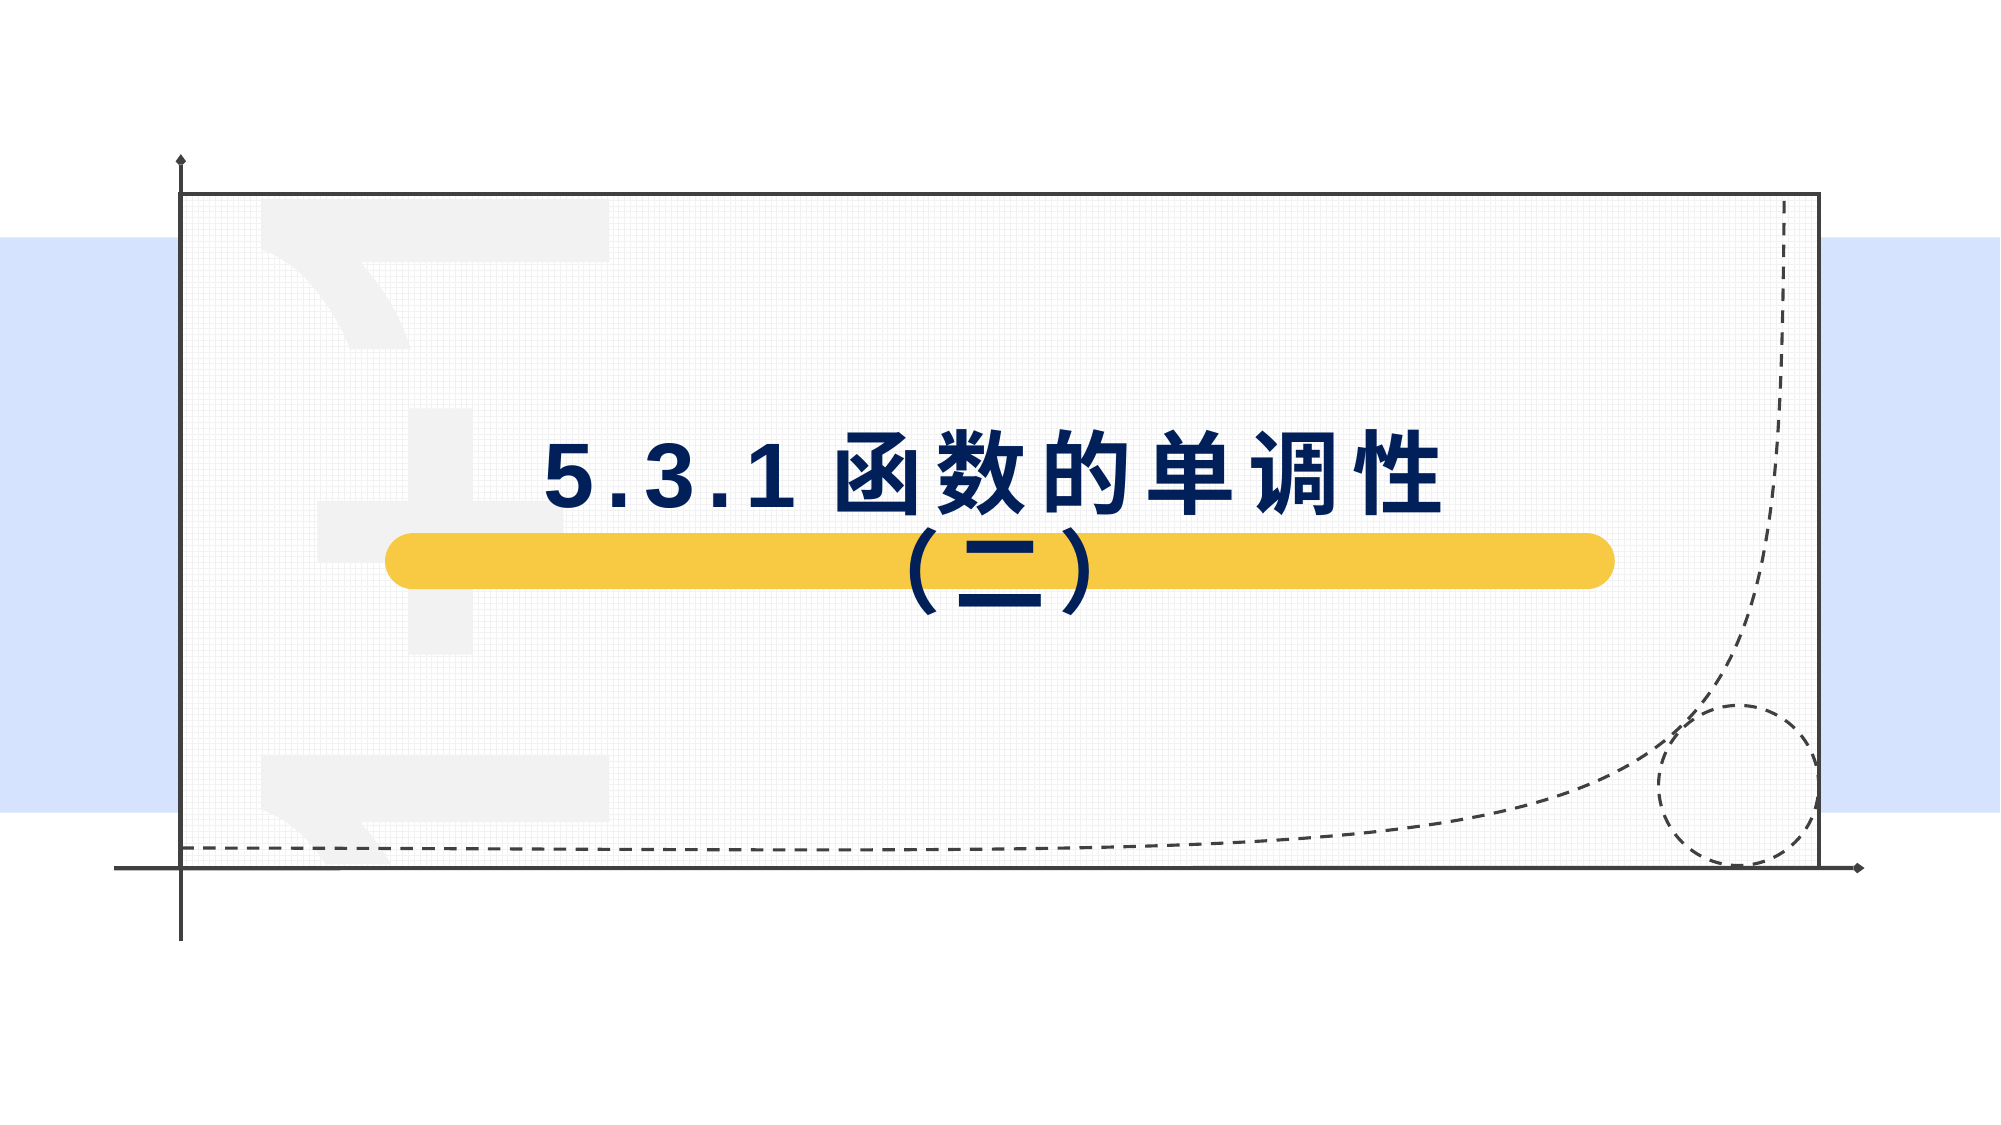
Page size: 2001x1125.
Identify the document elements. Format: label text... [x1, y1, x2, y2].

list 5.3.1函数的单调性（二） [411, 421, 1589, 536]
